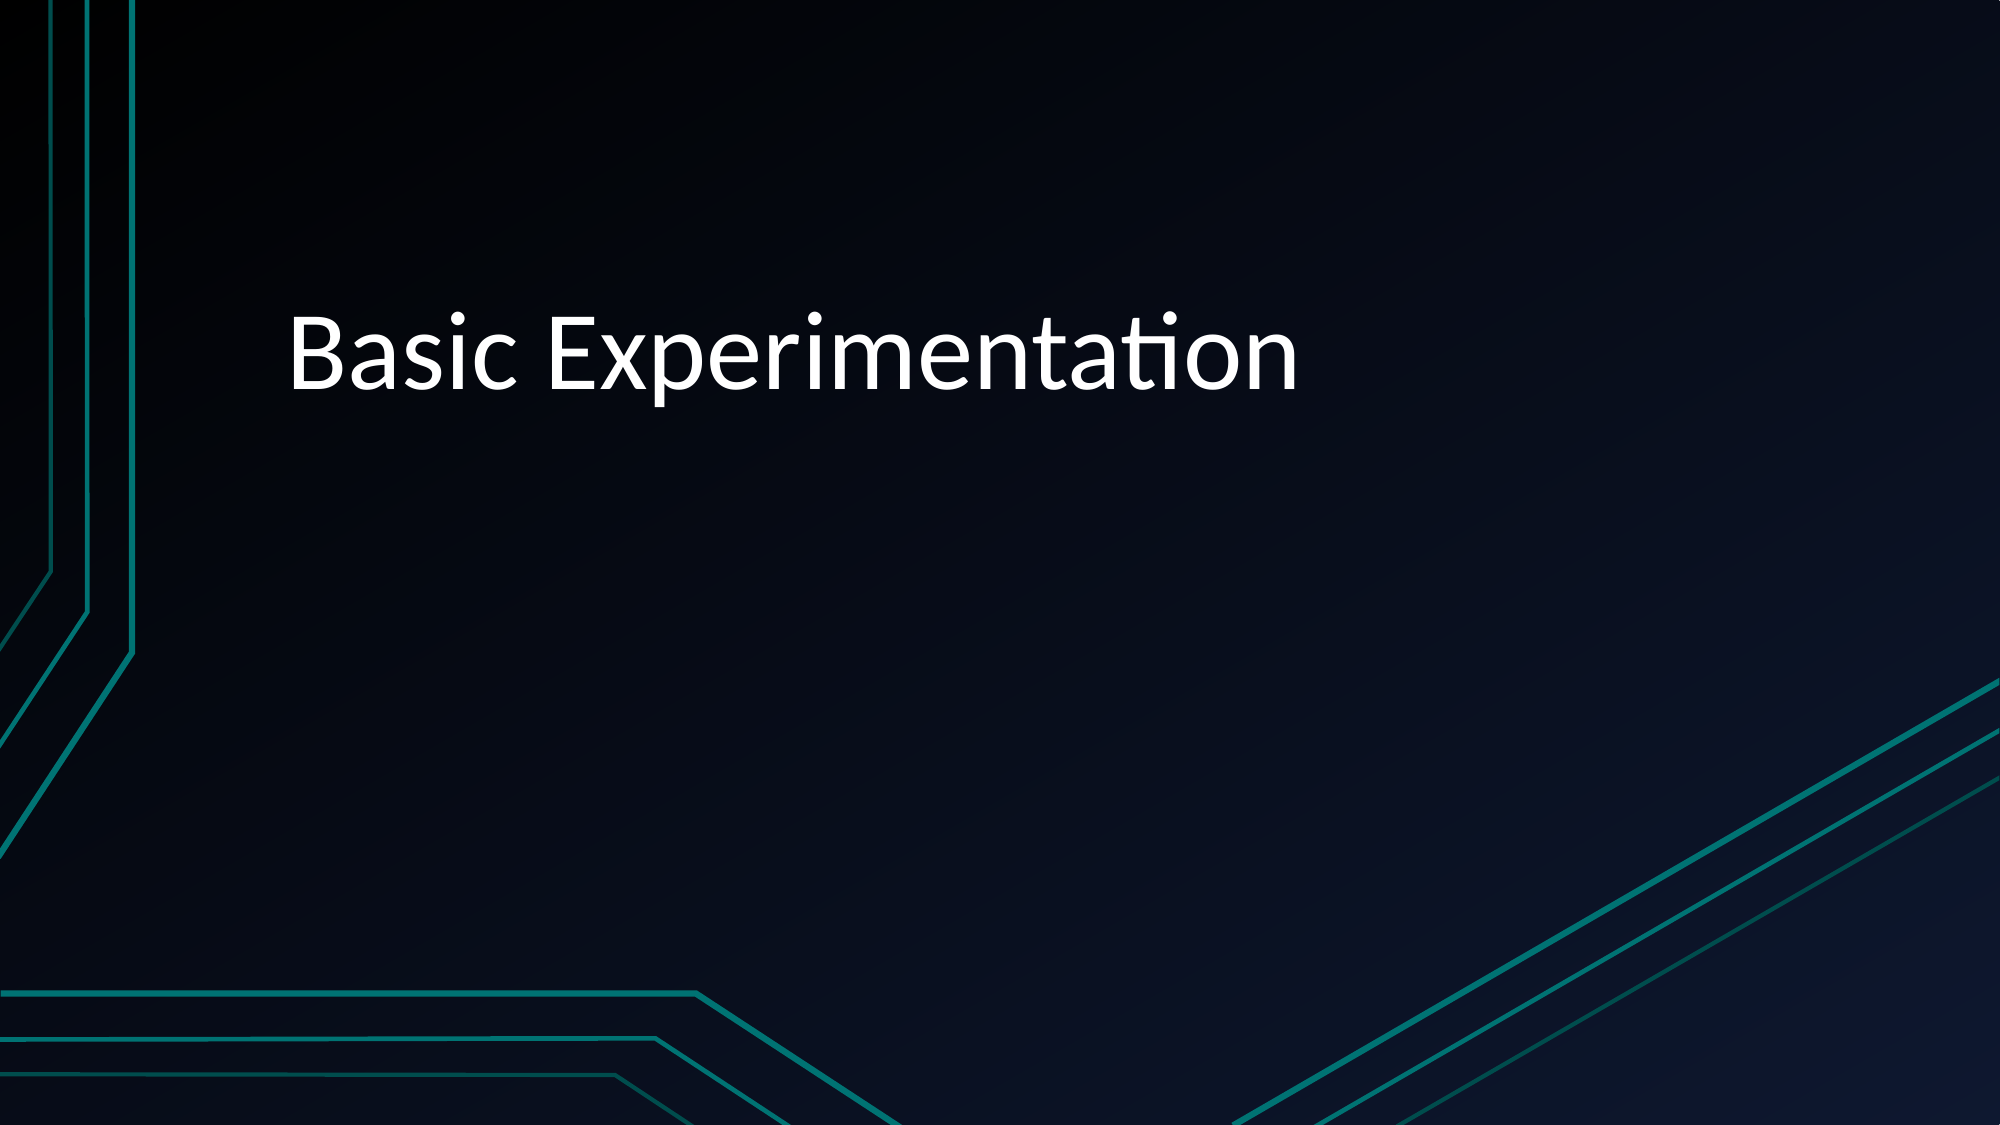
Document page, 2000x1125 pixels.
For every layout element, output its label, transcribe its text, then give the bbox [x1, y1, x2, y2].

title Basic Experimentation [266, 95, 1700, 424]
